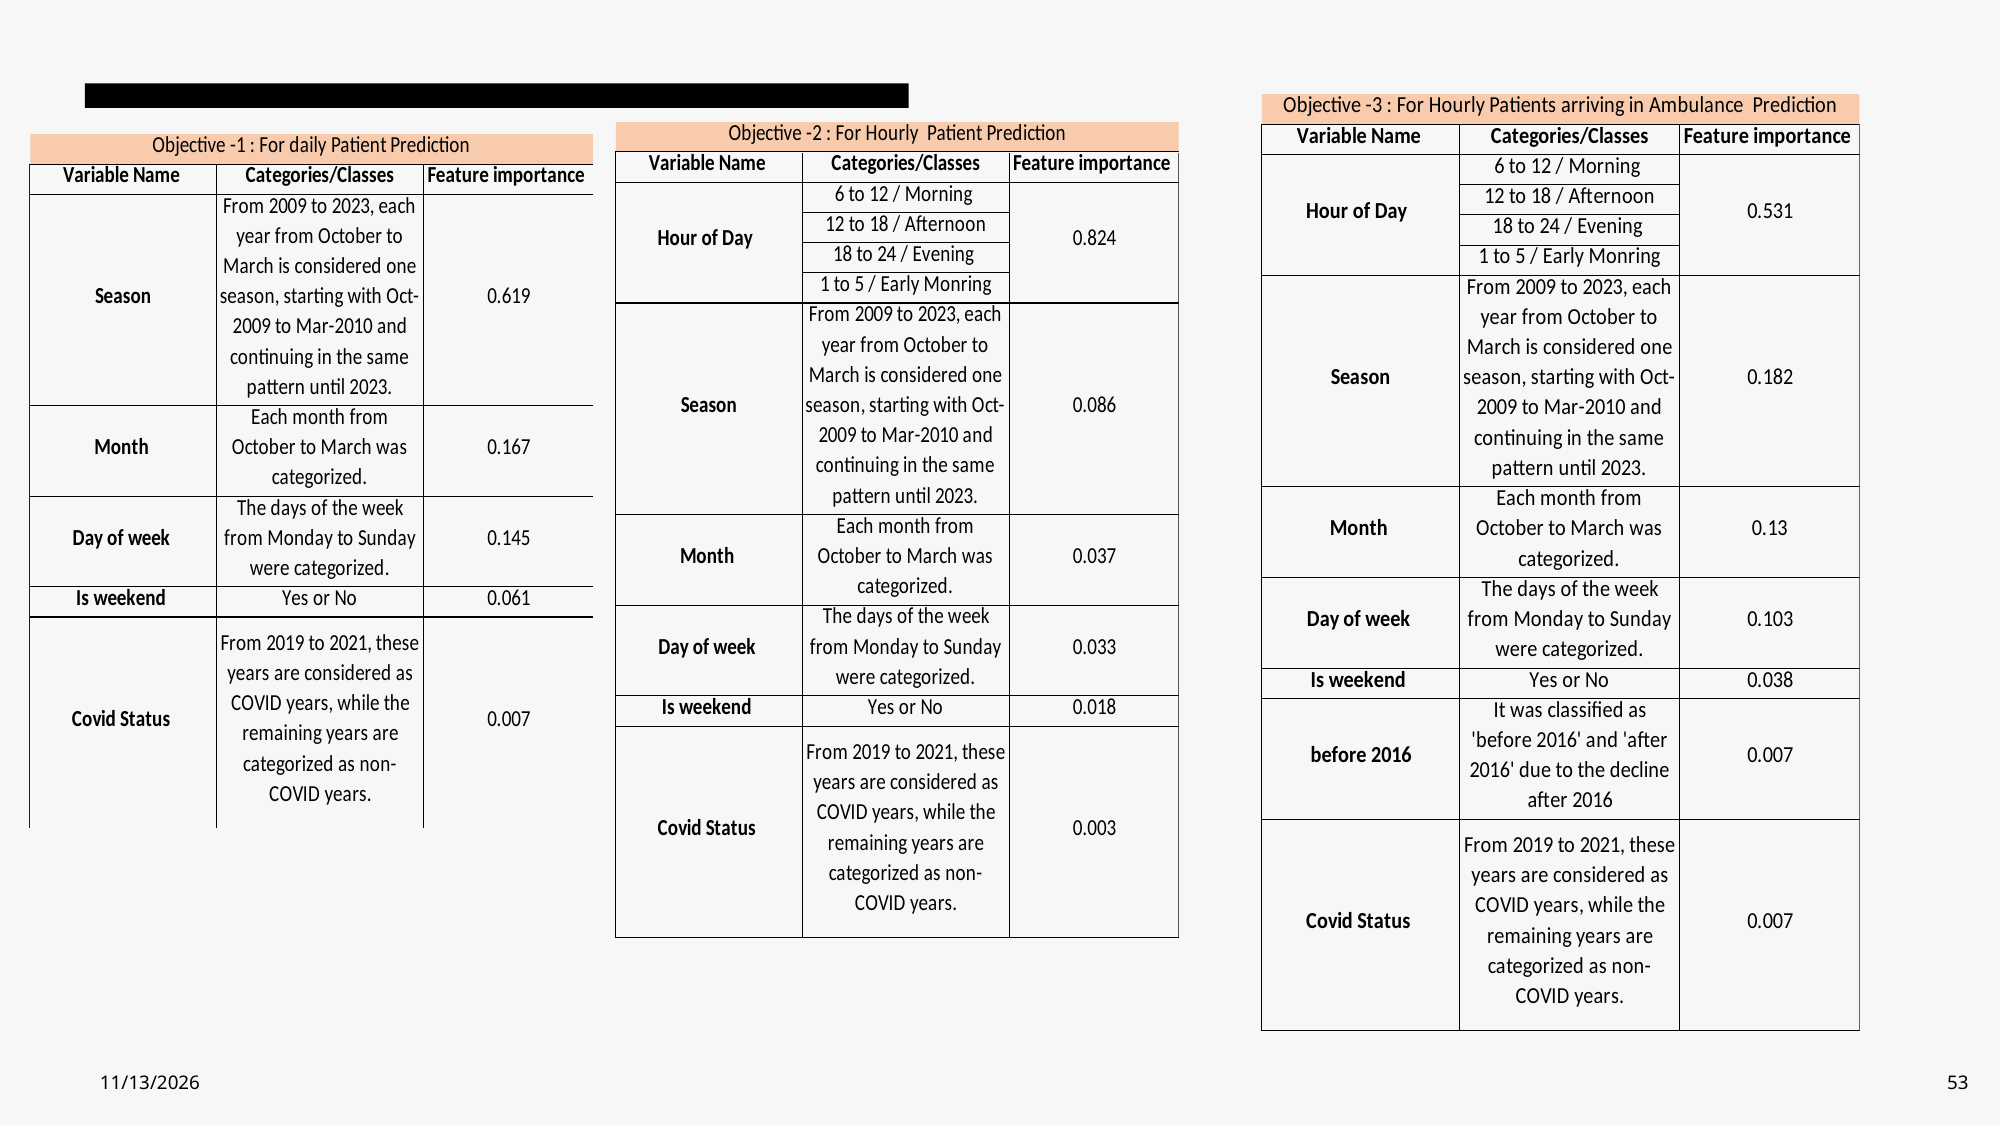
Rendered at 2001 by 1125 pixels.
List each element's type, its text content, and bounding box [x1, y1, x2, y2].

picture [1260, 93, 1861, 1032]
picture [615, 121, 1180, 939]
slide_number 53 [1879, 1053, 1984, 1114]
picture [29, 133, 594, 829]
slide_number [84, 1053, 535, 1114]
